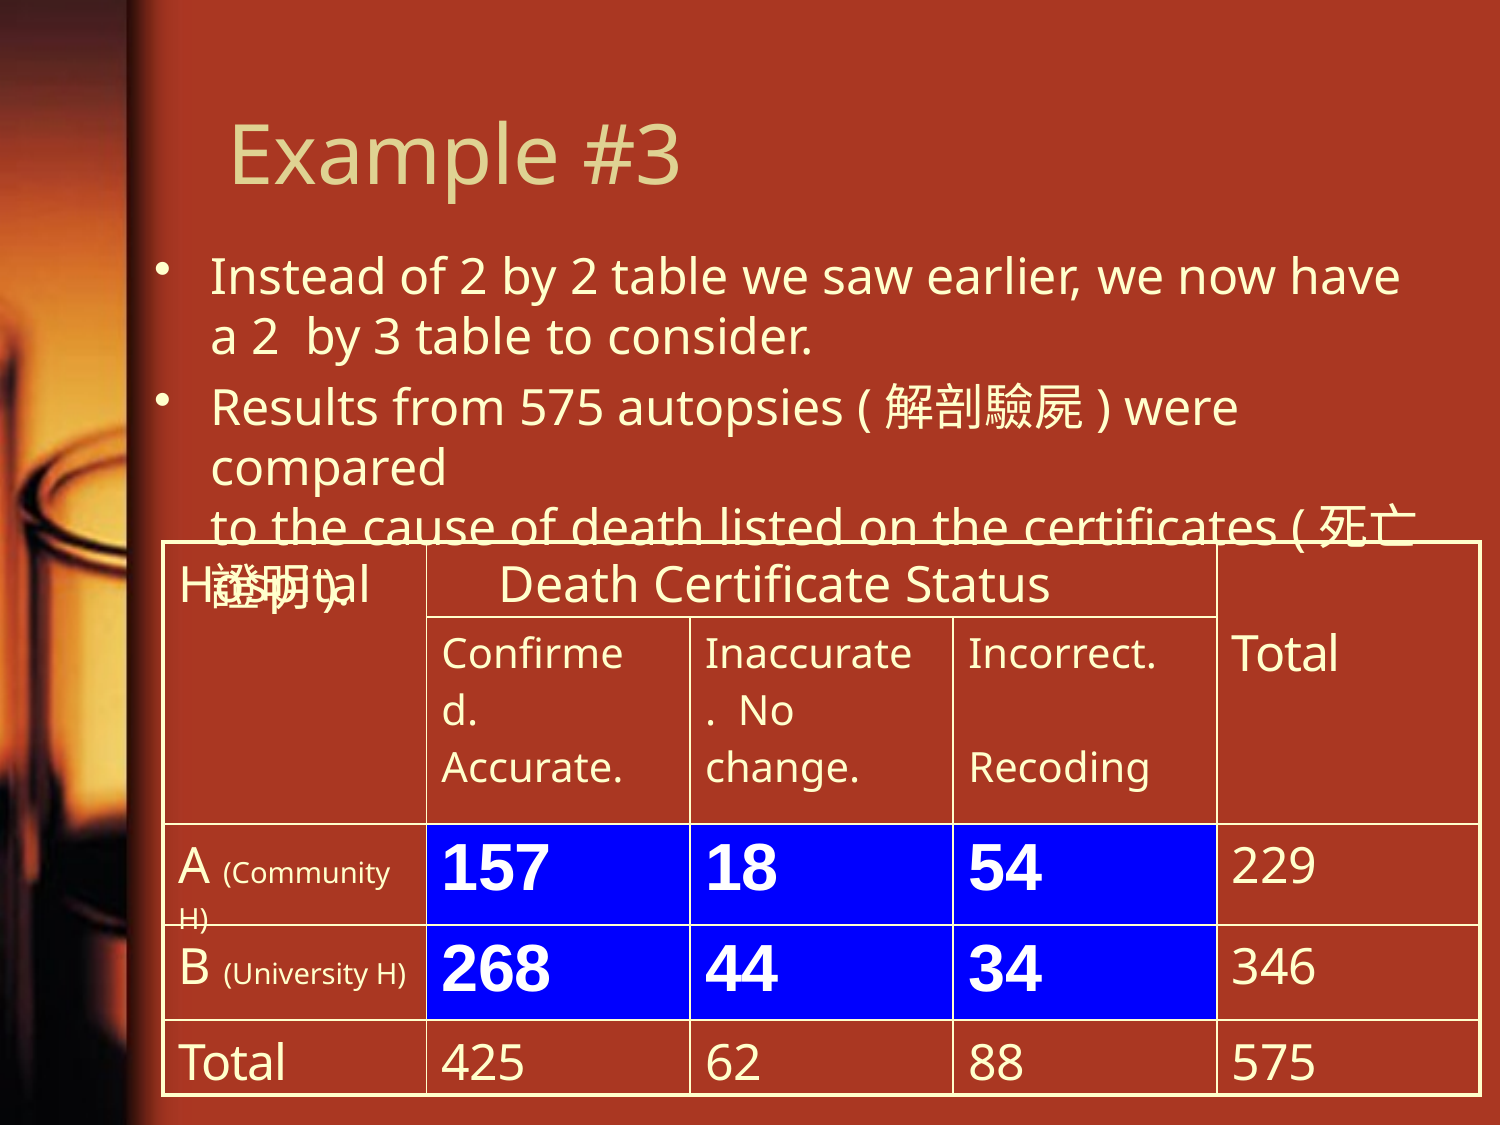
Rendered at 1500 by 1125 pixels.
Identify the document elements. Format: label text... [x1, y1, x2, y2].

table_cell B (University H) [165, 926, 426, 1019]
table_cell Total [165, 1021, 426, 1093]
table_cell 425 [427, 1021, 689, 1093]
table_cell A (Community H) [165, 825, 426, 924]
table_cell 575 [1218, 1021, 1478, 1093]
table_cell 34 [954, 926, 1216, 1019]
table_header Hospital [165, 544, 426, 823]
table_header Total [1218, 544, 1478, 823]
picture [0, 0, 1500, 1125]
table_cell 346 [1218, 926, 1478, 1019]
table_cell 18 [691, 825, 952, 924]
table_cell 54 [954, 825, 1216, 924]
text_box Instead of 2 by 2 table we saw earlier, we now have a 2 by 3 table to consider. Results from 575 autopsies (解剖驗屍) were compared to the cause of death listed on the certificates (死亡證明). [152, 242, 1478, 616]
table_cell 268 [427, 926, 689, 1019]
table_cell 229 [1218, 825, 1478, 924]
table_header Death Certificate Status [427, 544, 1216, 616]
table_cell 157 [427, 825, 689, 924]
table_cell Incorrect. Recoding. [954, 618, 1216, 823]
title Example #3 [225, 98, 761, 242]
table_cell 62 [691, 1021, 952, 1093]
table_cell Inaccurate. No change. [691, 618, 952, 823]
table_cell Confirmed. Accurate. [427, 618, 689, 823]
table_cell 88 [954, 1021, 1216, 1093]
table_cell 44 [691, 926, 952, 1019]
